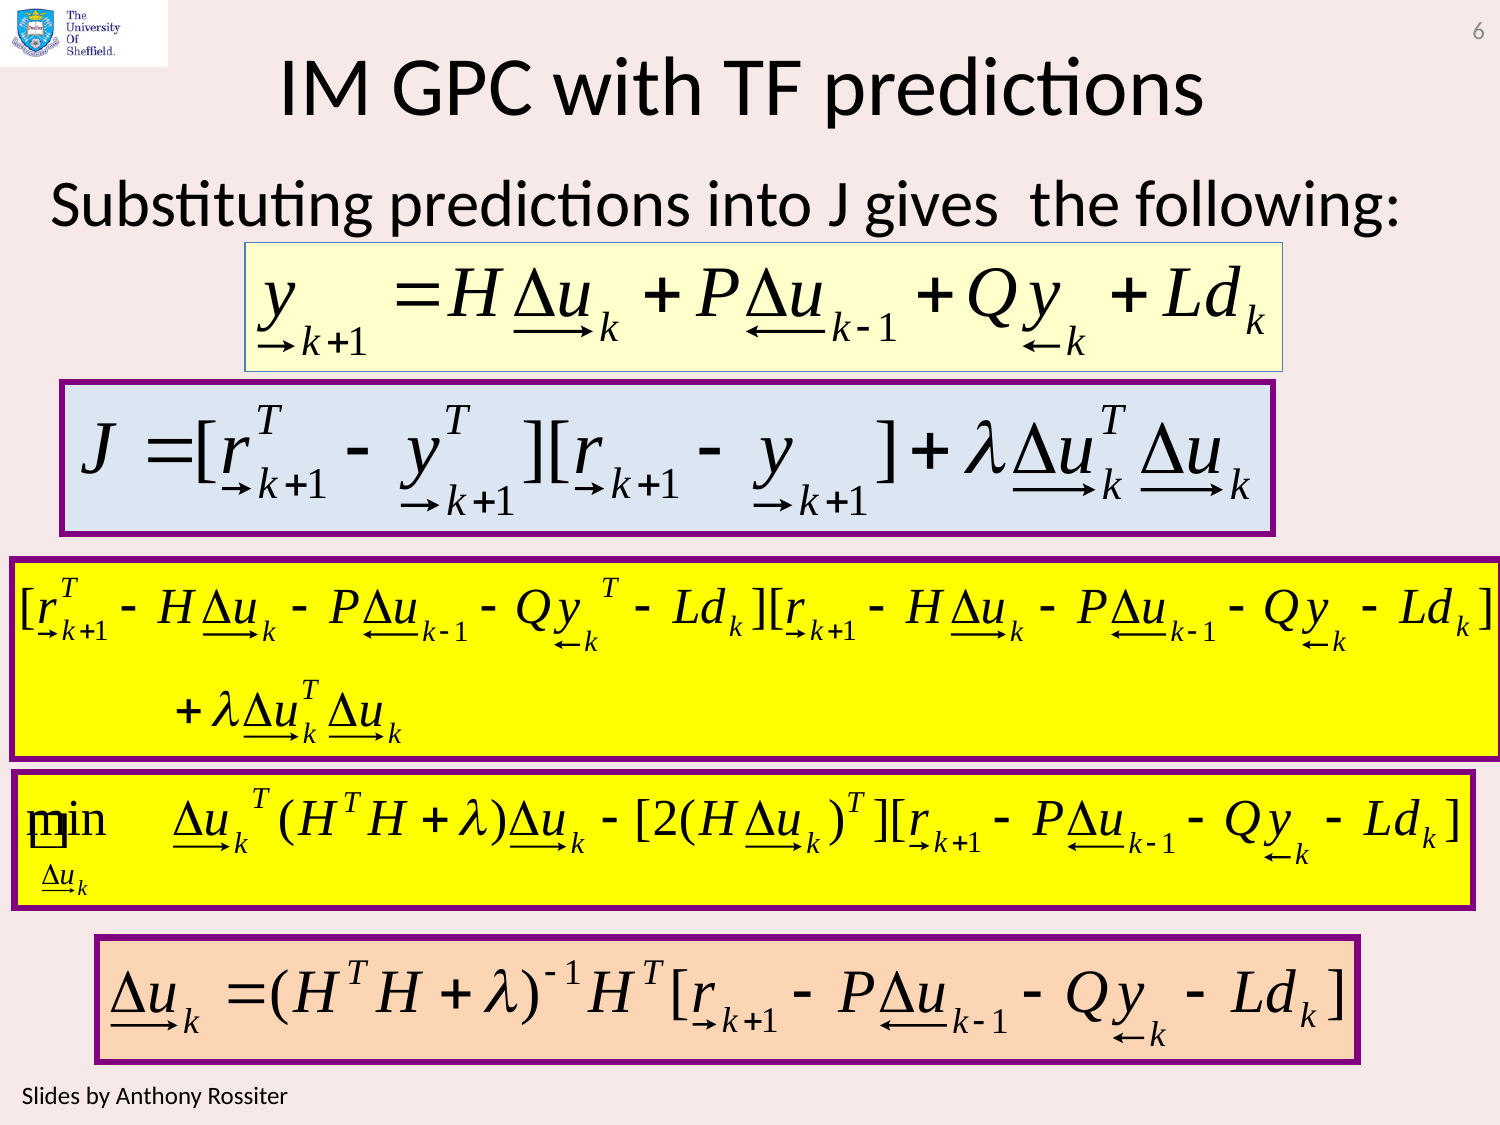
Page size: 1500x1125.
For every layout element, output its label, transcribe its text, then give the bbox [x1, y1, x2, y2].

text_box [17, 774, 1471, 906]
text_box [245, 243, 1282, 371]
slide_number 6 [1335, 0, 1500, 60]
picture [0, 0, 168, 67]
list Substituting predictions into J gives the following: [35, 152, 1465, 268]
title IM GPC with TF predictions [105, 23, 1418, 141]
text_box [15, 562, 1499, 757]
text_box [100, 940, 1355, 1059]
footer Slides by Anthony Rossiter [0, 1065, 317, 1125]
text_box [64, 385, 1270, 531]
